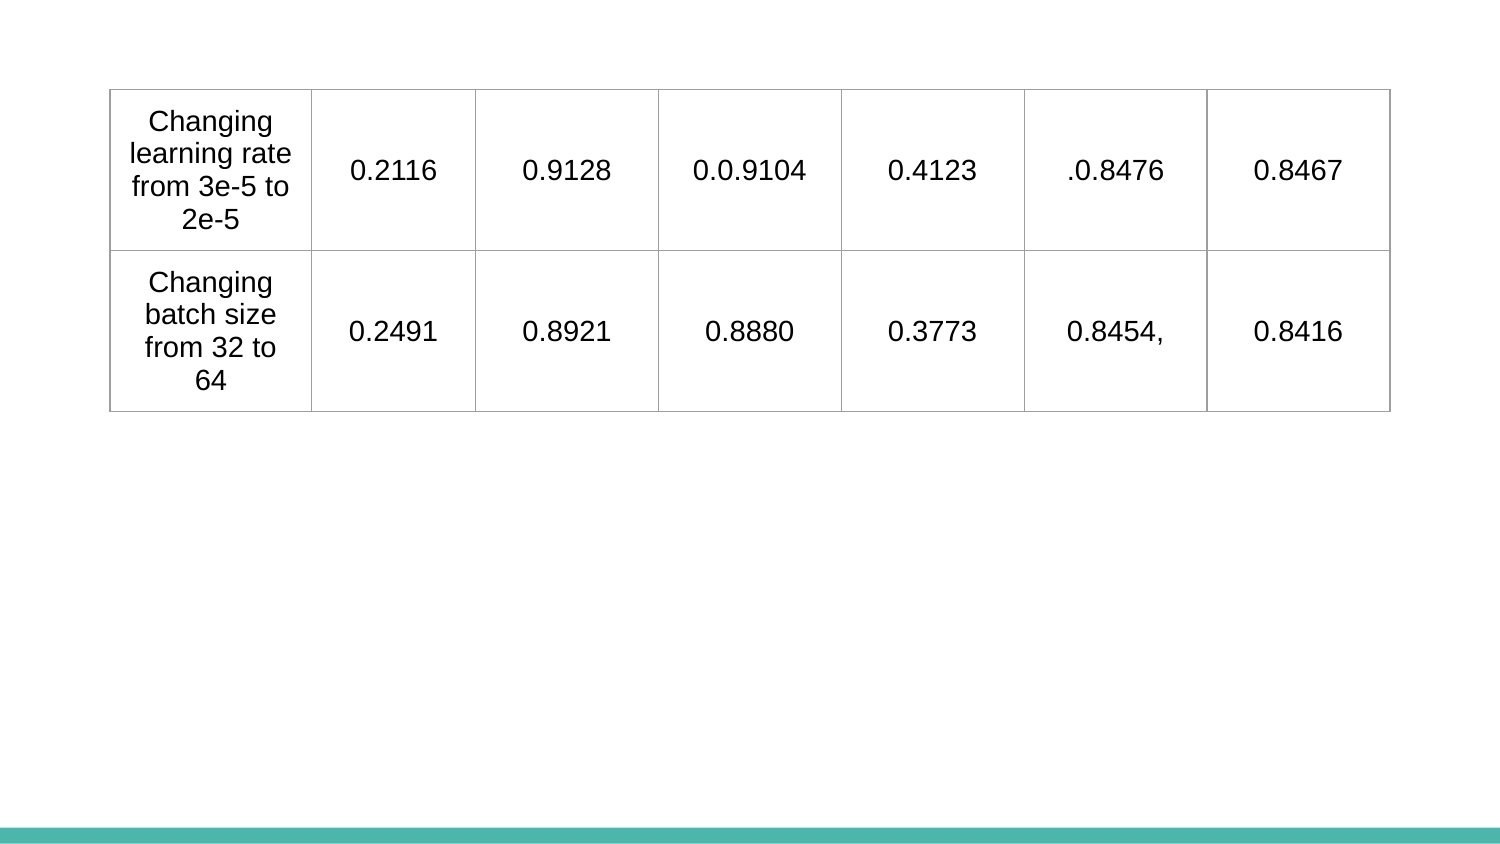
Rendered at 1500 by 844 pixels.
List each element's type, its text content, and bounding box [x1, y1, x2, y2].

table_cell 0.8880 [659, 251, 841, 411]
table_cell 0.2491 [312, 251, 475, 411]
table_header 0.2116 [312, 90, 475, 250]
table_cell 0.8921 [476, 251, 658, 411]
table_cell Changing batch size from 32 to 64 [111, 251, 311, 411]
table_cell 0.8416 [1208, 251, 1389, 411]
table_header Changing learning rate from 3e-5 to 2e-5 [111, 90, 311, 250]
table_cell 0.3773 [842, 251, 1024, 411]
table_header 0.9128 [476, 90, 658, 250]
table_header .0.8476 [1025, 90, 1206, 250]
table_cell 0.8454, [1025, 251, 1206, 411]
table_header 0.8467 [1208, 90, 1389, 250]
table_header 0.0.9104 [659, 90, 841, 250]
table_header 0.4123 [842, 90, 1024, 250]
